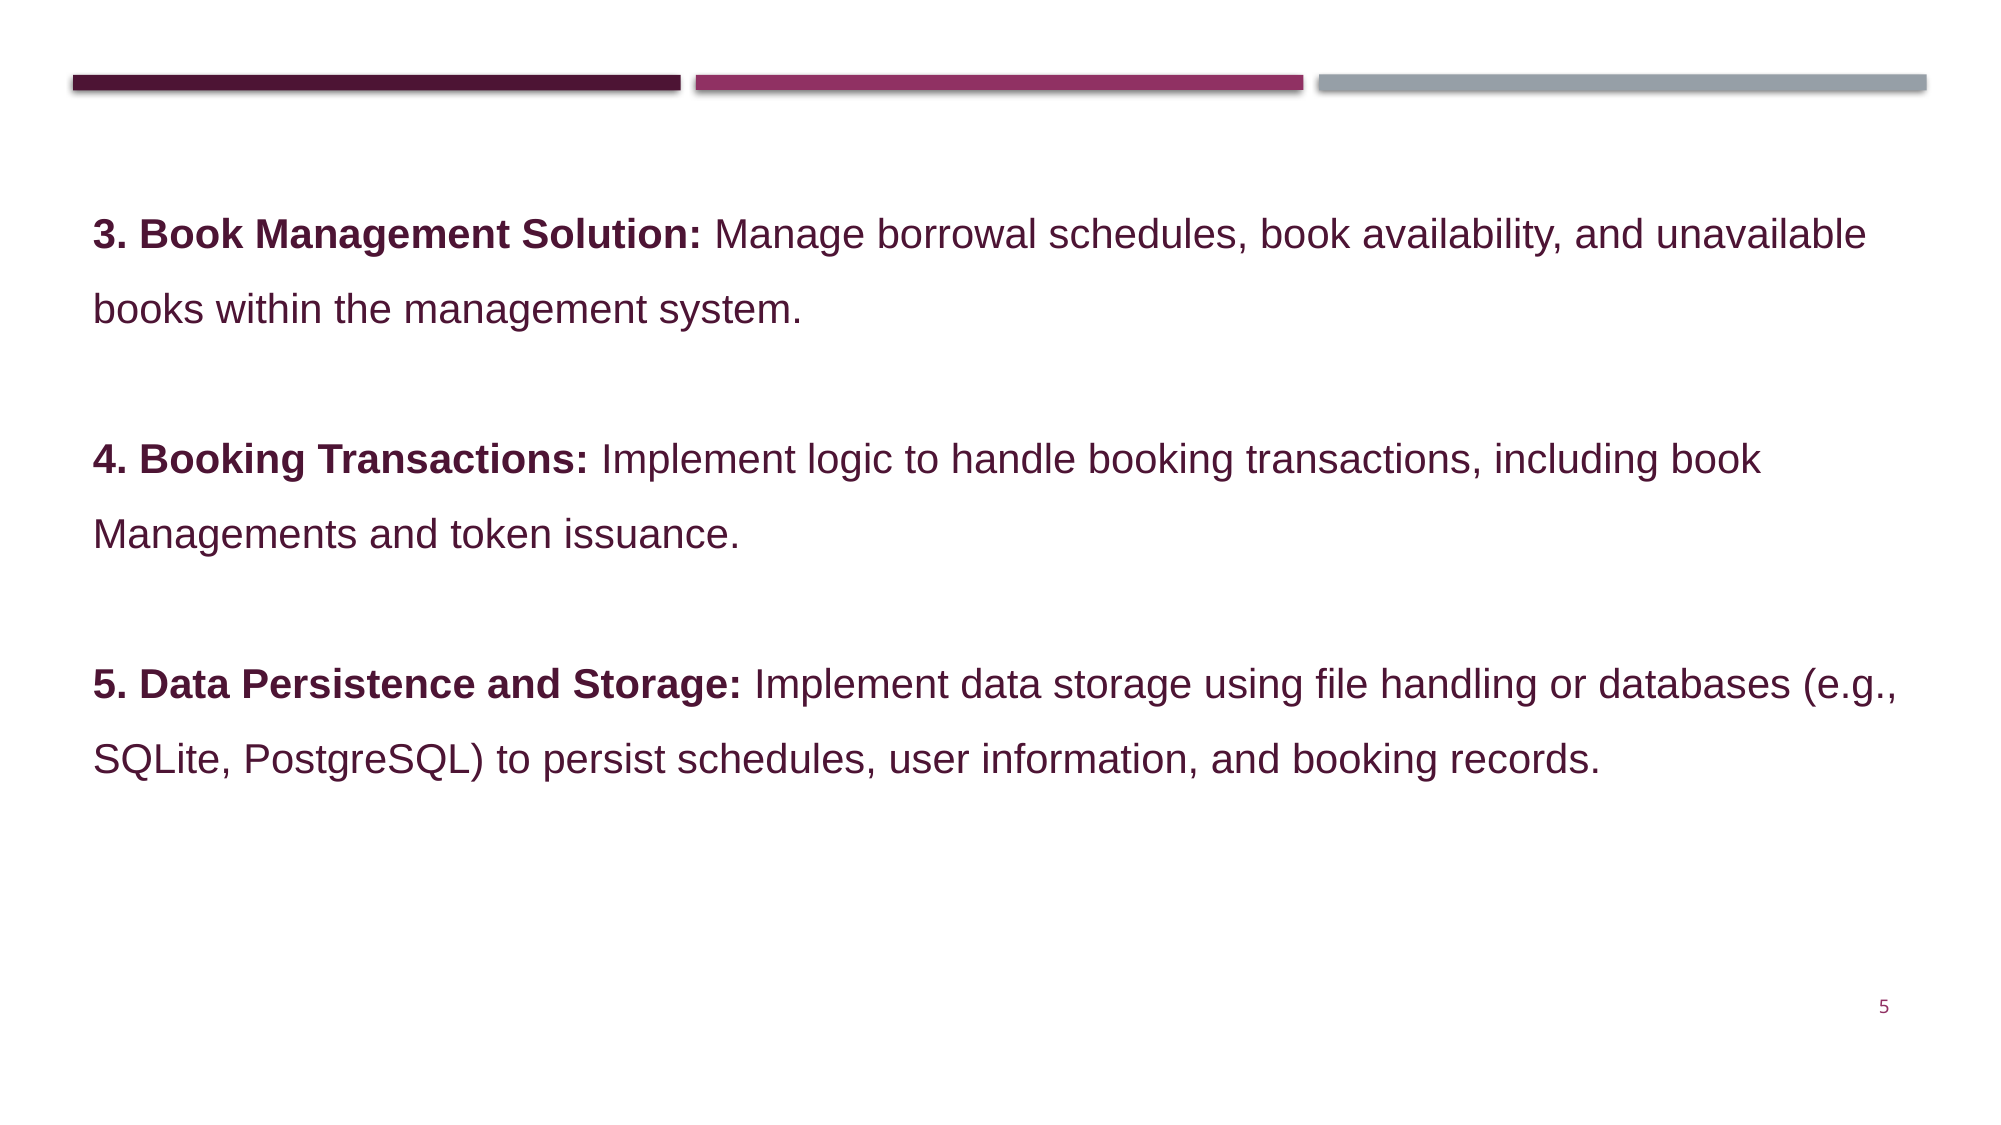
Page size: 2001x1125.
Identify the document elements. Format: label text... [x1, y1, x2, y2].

slide_number 5 [1732, 977, 1905, 1037]
text_box 3.⁠ ⁠Book Management Solution: Manage borrowal schedules, book availability, and unavailable books within the management system. 4.⁠ ⁠Booking Transactions: Implement logic to handle booking transactions, including book Managements and token issuance. 5.⁠ ⁠Data Persistence and Storage: Implement data storage using file handling or databases (e.g., SQLite, PostgreSQL) to persist schedules, user information, and booking records. [78, 174, 1922, 857]
